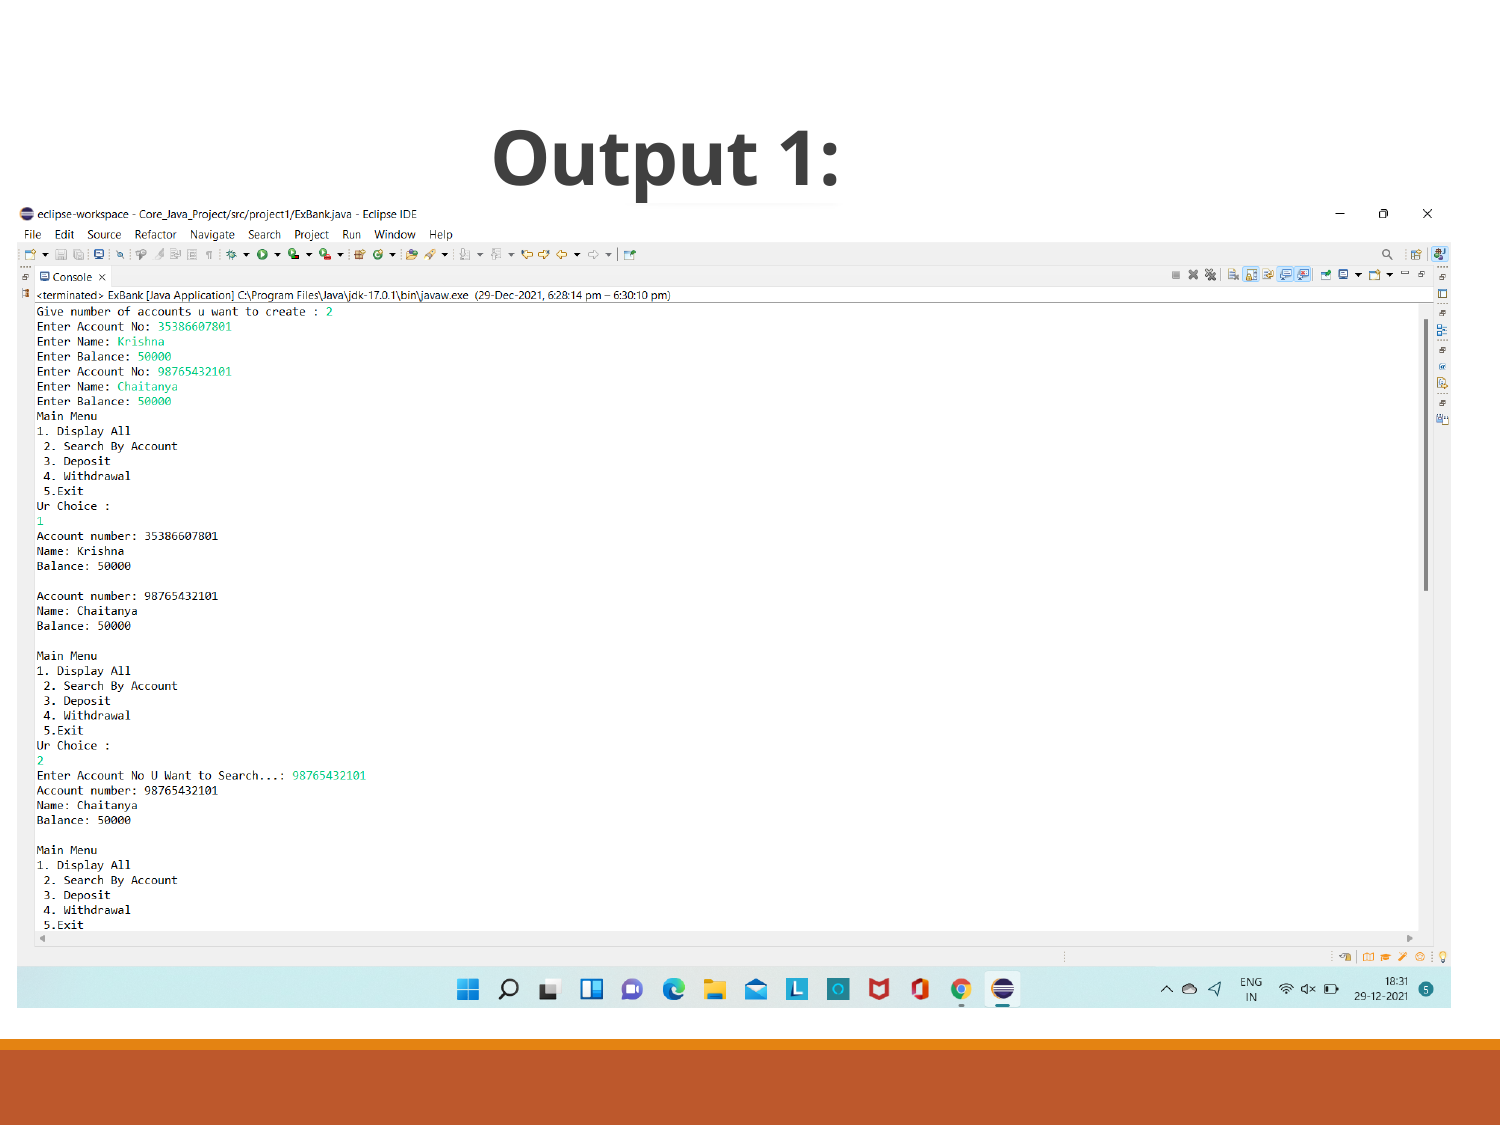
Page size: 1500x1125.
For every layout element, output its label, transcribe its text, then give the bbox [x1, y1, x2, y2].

title Output 1: [100, 115, 1438, 200]
picture [17, 203, 1452, 1008]
